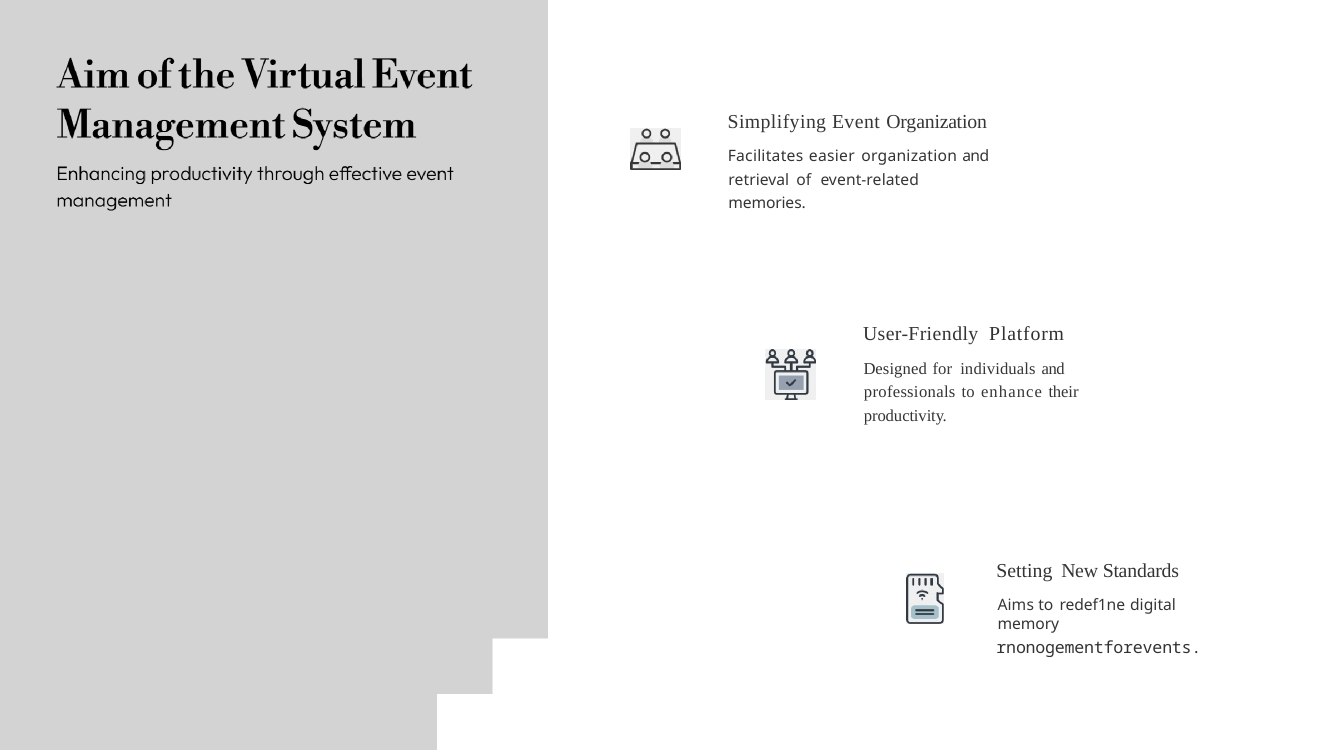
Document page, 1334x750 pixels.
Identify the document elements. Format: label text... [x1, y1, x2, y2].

picture [765, 349, 816, 400]
text_box User-Friendly Platform Designed for individuals and professionals to enhance their productivity. [861, 319, 1084, 425]
picture [906, 573, 944, 625]
picture [0, 0, 549, 750]
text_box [630, 128, 682, 171]
text_box Setting New Standards Aims to redef1ne digital memory rnonogementforevents. [994, 555, 1232, 657]
text_box Simplifying Event Organization Facilitates easier organization and retrieval of event-related memories. [725, 107, 1004, 212]
